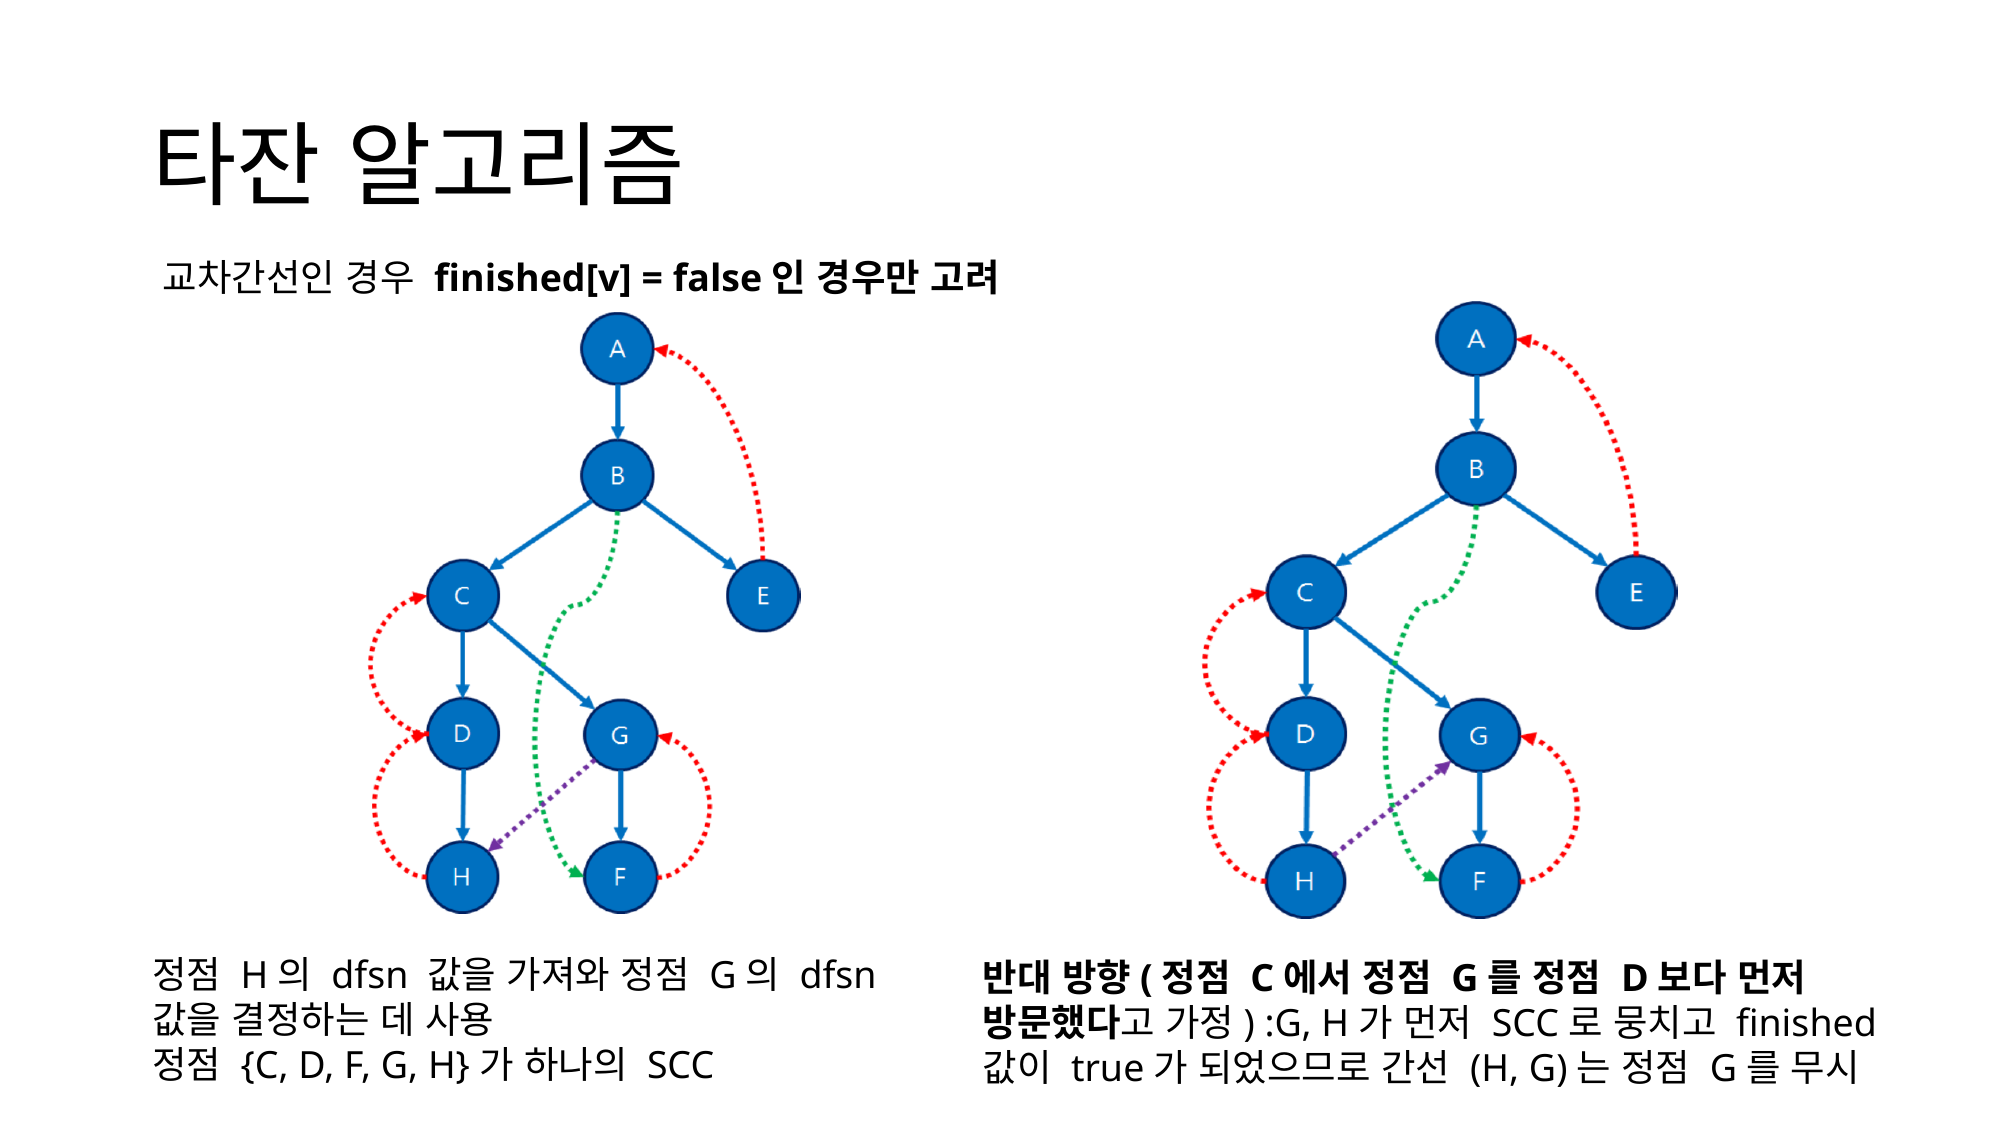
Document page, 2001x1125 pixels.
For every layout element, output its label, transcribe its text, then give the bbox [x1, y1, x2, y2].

picture [1162, 288, 1718, 930]
picture [331, 307, 838, 920]
text_box 교차간선인 경우 finished[v] = false인 경우만 고려 [147, 246, 1015, 307]
title 타잔 알고리즘 [137, 59, 1863, 278]
text_box 정점 H의 dfsn 값을 가져와 정점 G의 dfsn 값을 결정하는 데 사용 정점 {C, D, F, G, H}가 하나의 SCC [137, 943, 954, 1125]
text_box 반대 방향(정점 C에서 정점 G를 정점 D보다 먼저 방문했다고 가정) :G, H가 먼저 SCC로 뭉치고 finished 값이 true가 되었으므로 간선 (H, G)는 정점 G를 무시 [967, 946, 1968, 1097]
